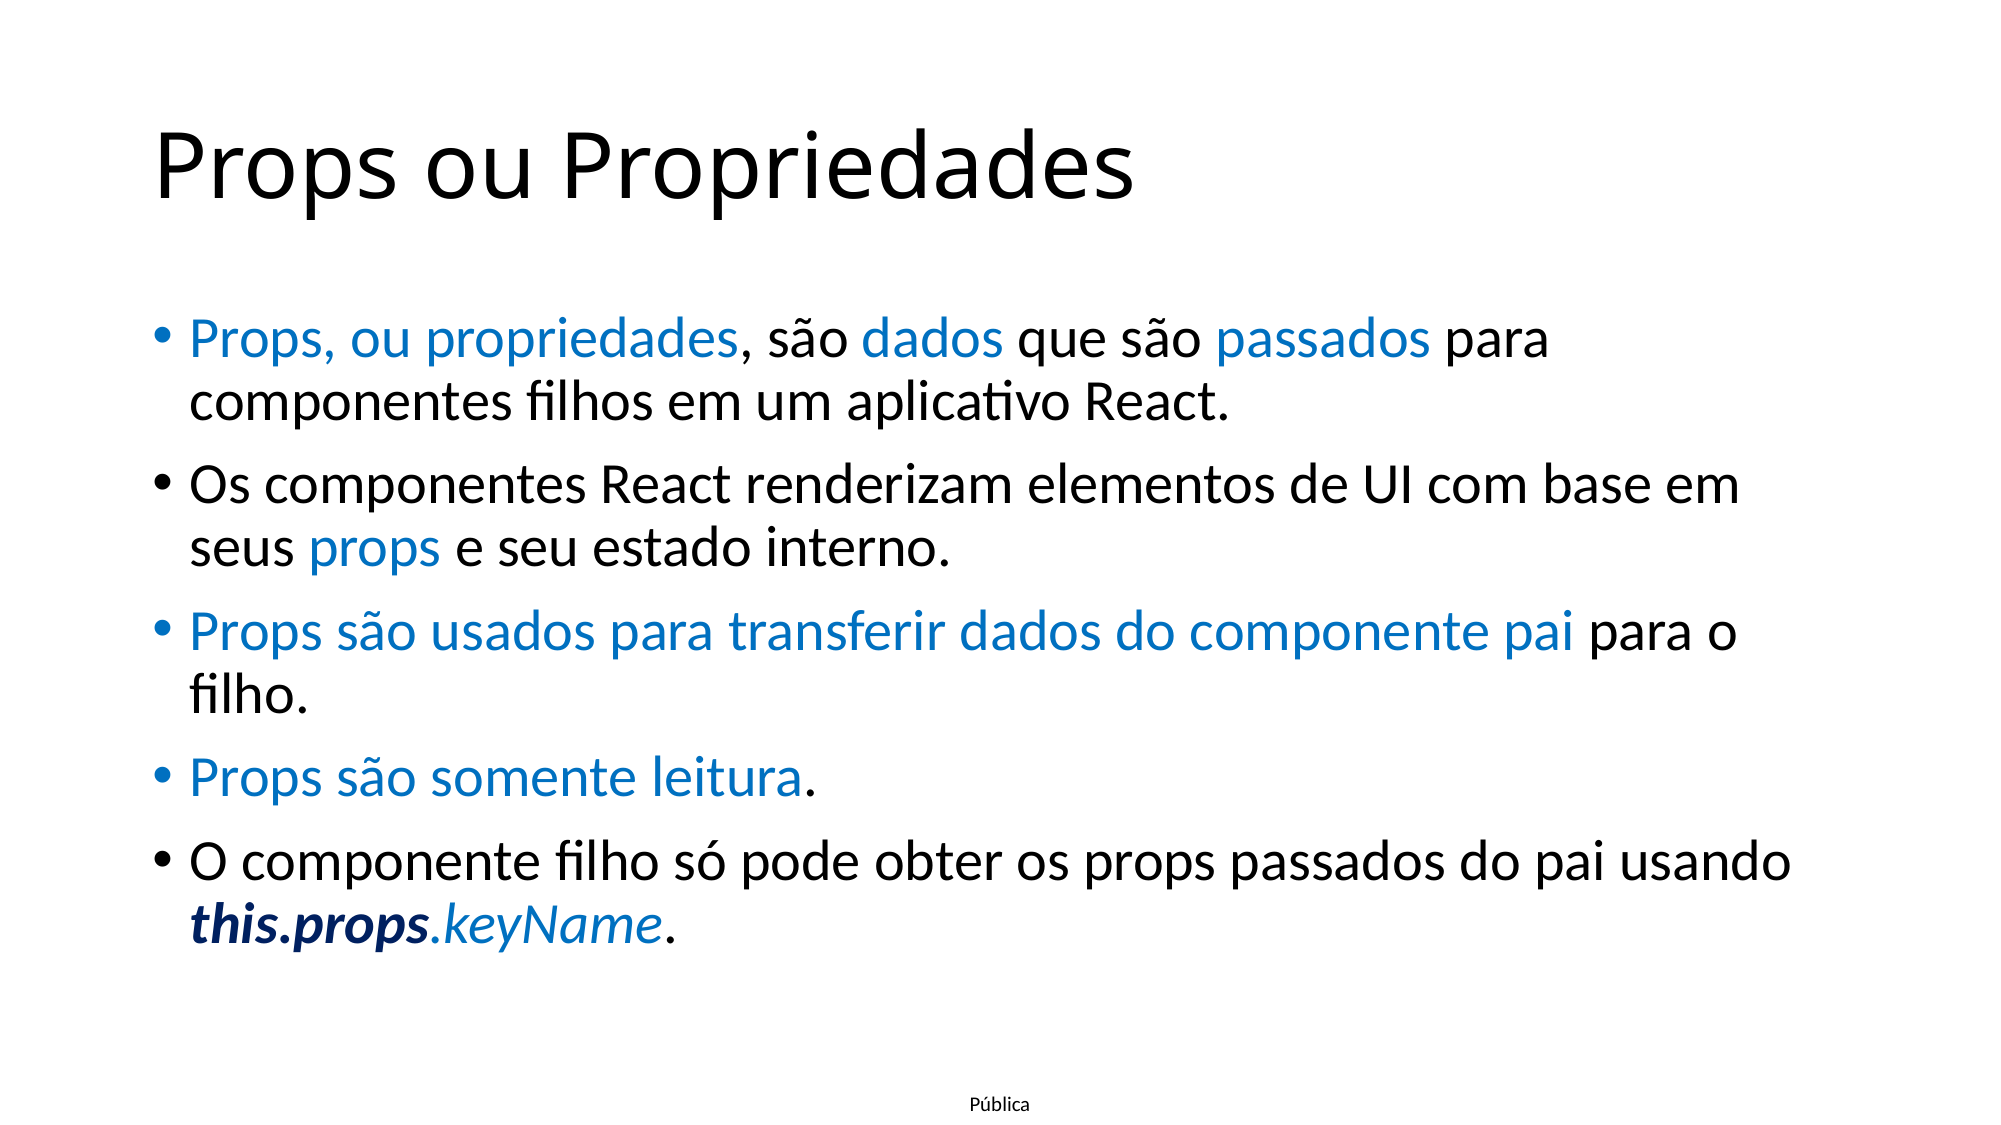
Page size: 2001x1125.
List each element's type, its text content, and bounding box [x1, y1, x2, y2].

title Props ou Propriedades [137, 59, 1863, 278]
list Props, ou propriedades, são dados que são passados ​​para componentes filhos em um aplicativo React. Os componentes React renderizam elementos de UI com base em seus props e seu estado interno. Props são usados ​​para transferir dados do componente pai para o filho. Props são somente leitura. O componente filho só pode obter os props passados ​​do pai usando this.props.keyName. [137, 299, 1863, 993]
